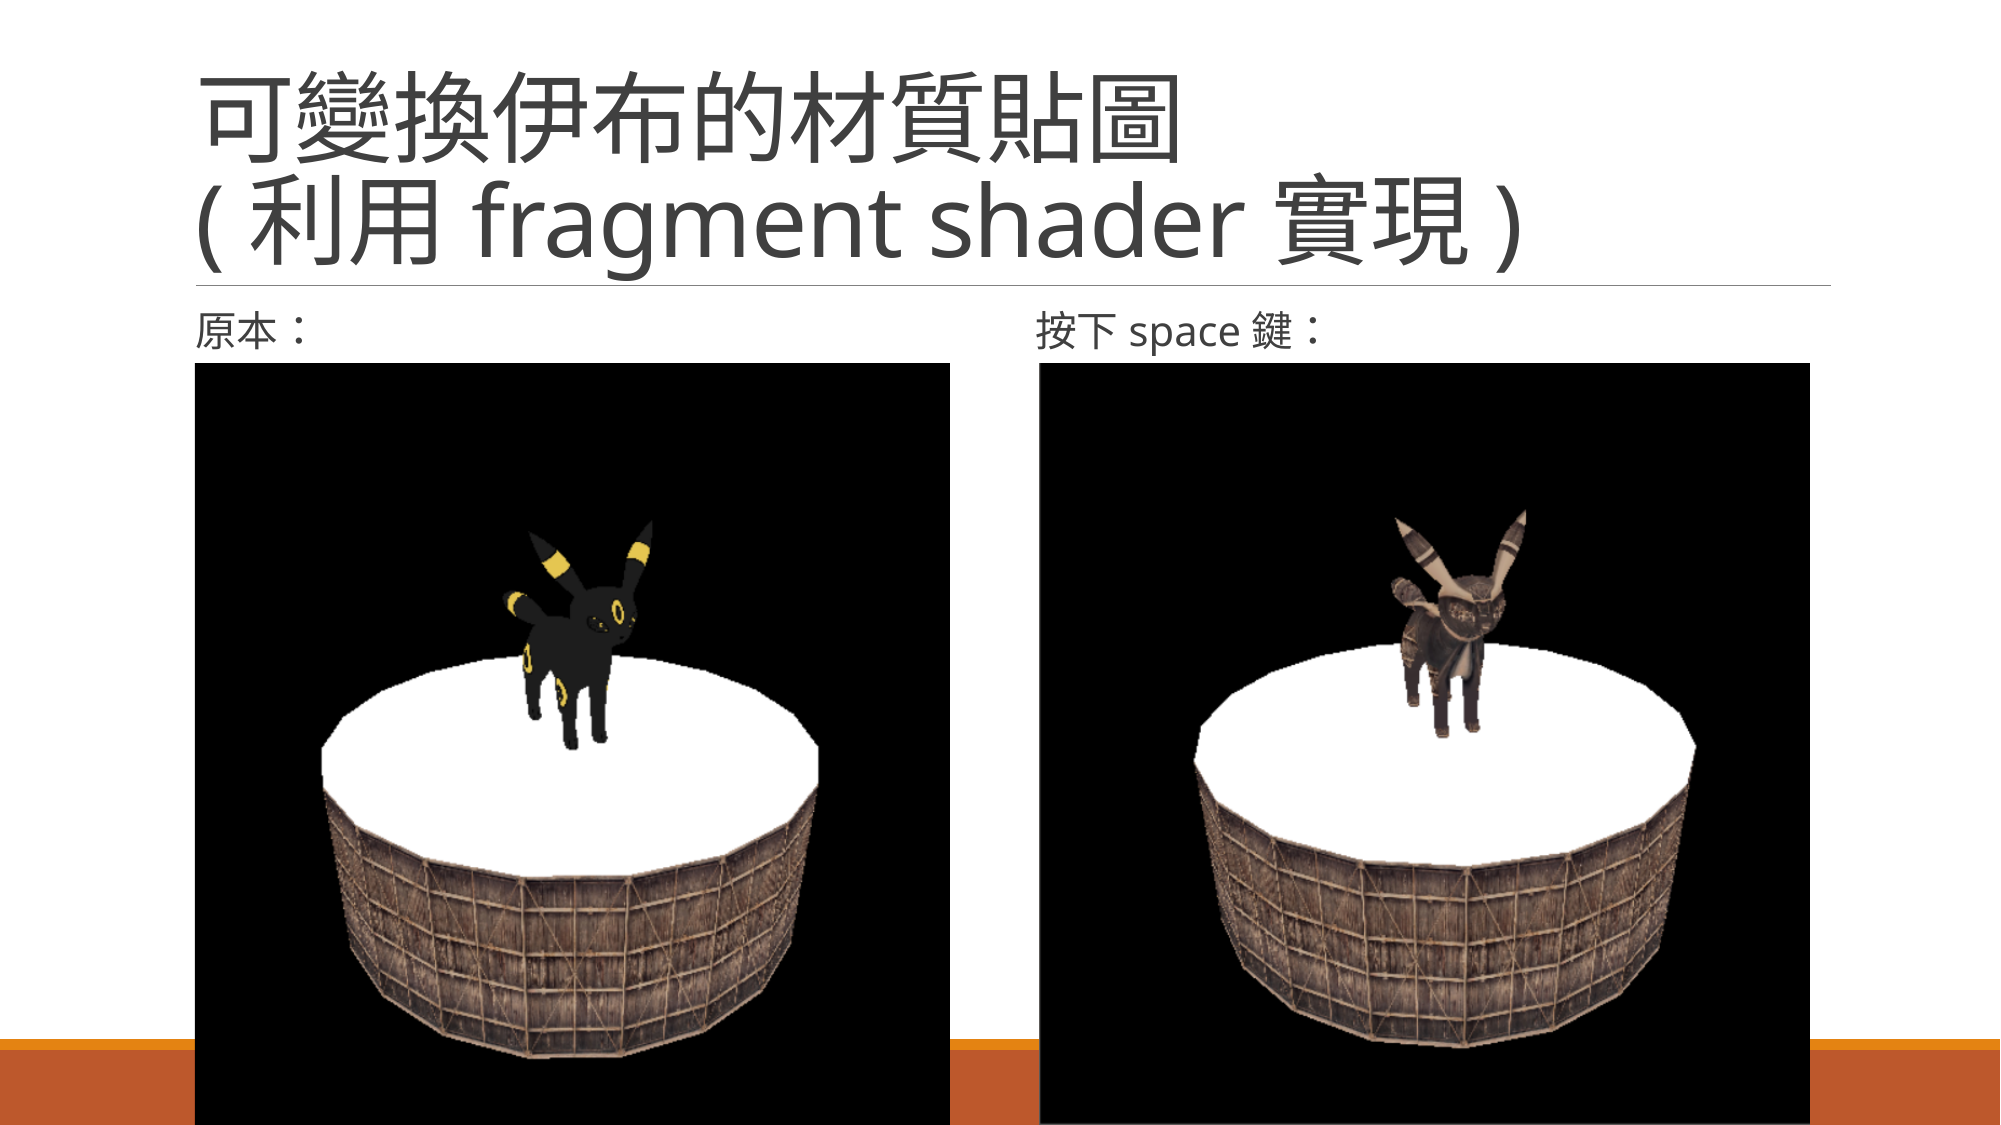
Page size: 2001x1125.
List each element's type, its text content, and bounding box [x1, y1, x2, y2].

picture [194, 362, 951, 1125]
list 原本： [180, 302, 990, 963]
list 按下space鍵： [1020, 302, 1830, 963]
title 可變換伊布的材質貼圖 (利用fragment shader實現) [180, 47, 1830, 285]
picture [999, 362, 1811, 1125]
